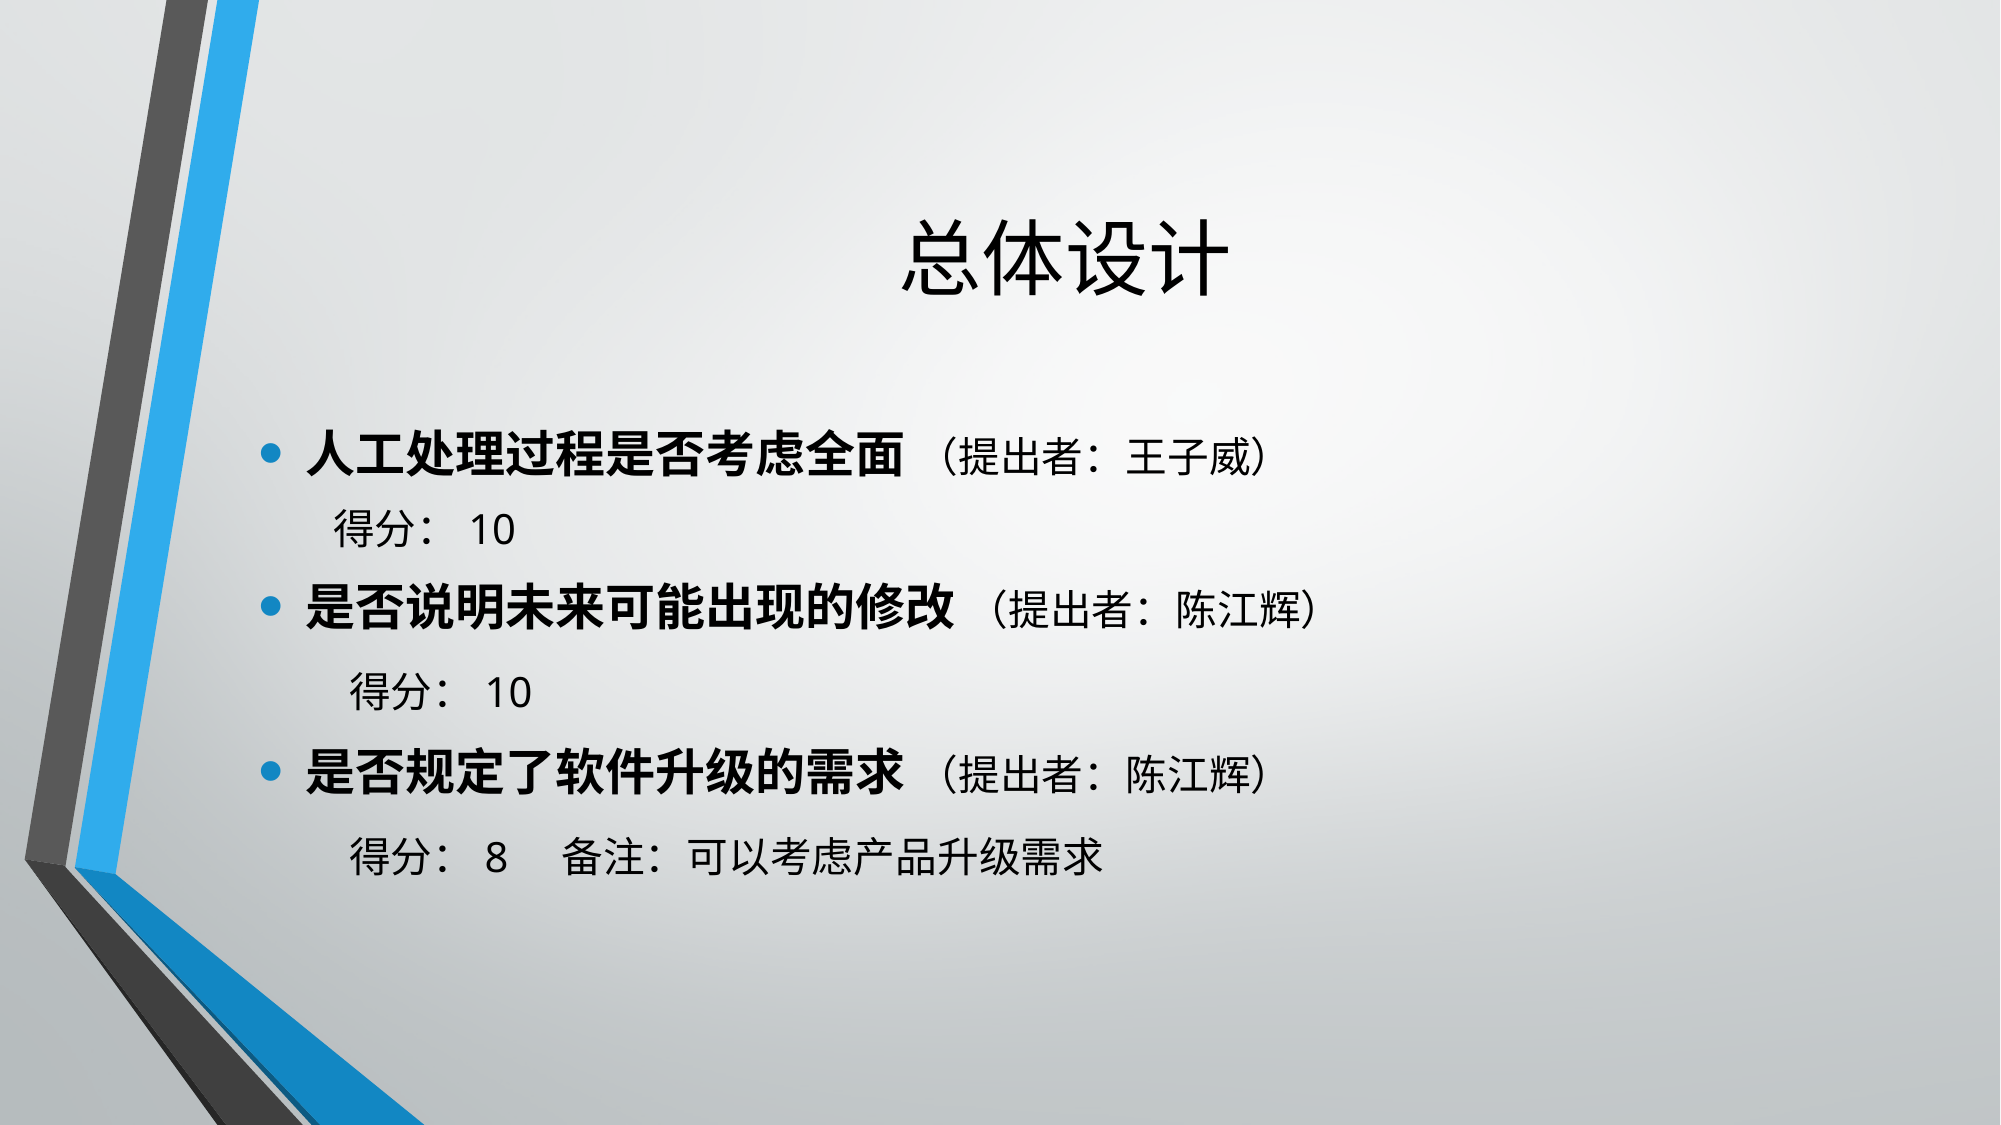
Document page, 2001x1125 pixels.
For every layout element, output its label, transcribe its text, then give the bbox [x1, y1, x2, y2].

title 总体设计 [243, 112, 1887, 400]
list 人工处理过程是否考虑全面 （提出者：王子威） 得分：10 是否说明未来可能出现的修改 （提出者：陈江辉） 得分：10 是否规定了软件升级的需求 （提出者：陈江辉） 得分：8 备注：可以考虑产品升级需求 [243, 437, 1887, 950]
